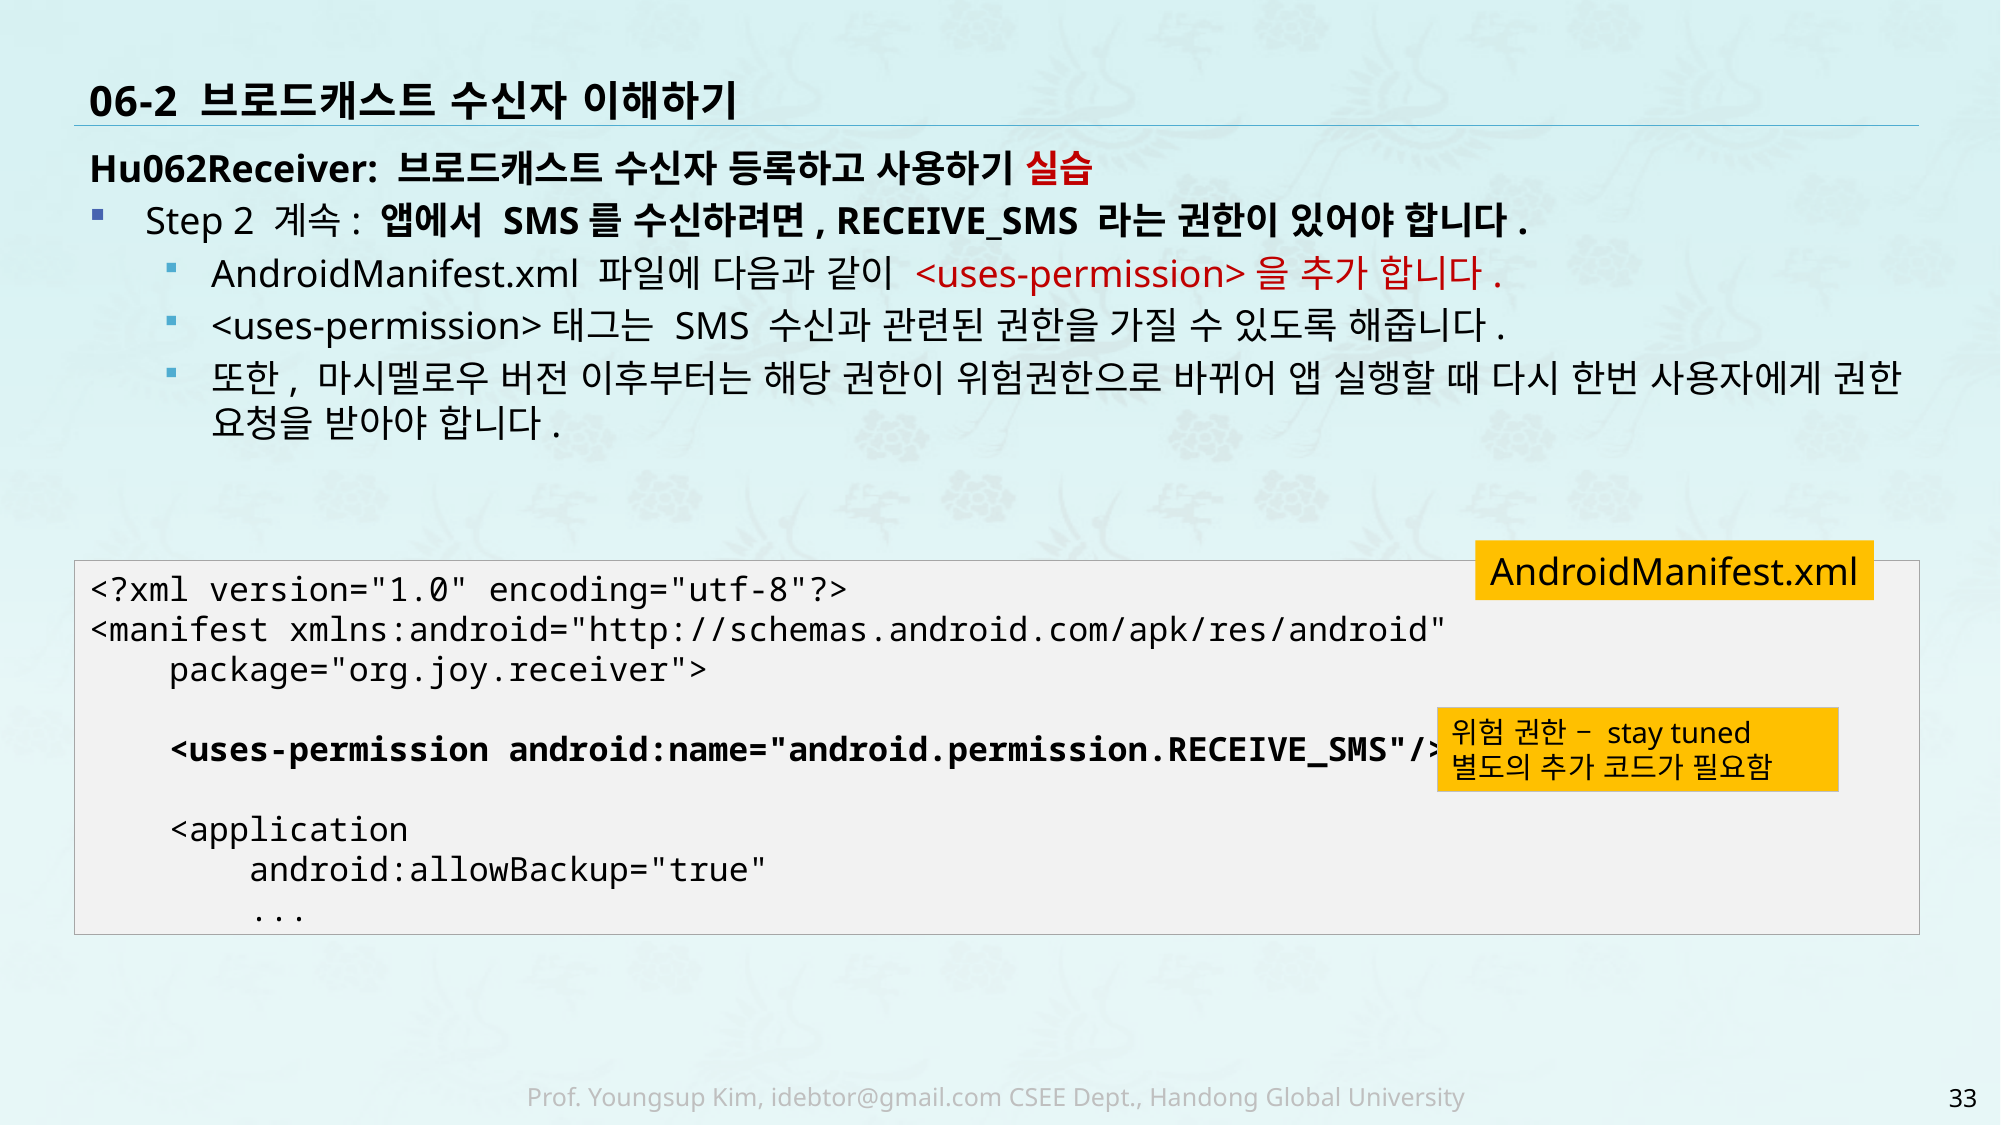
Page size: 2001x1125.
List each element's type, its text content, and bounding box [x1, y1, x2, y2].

title 06-2 브로드캐스트 수신자 이해하기 [74, 62, 1920, 137]
text_box AndroidManifest.xml [1475, 540, 1874, 601]
text_box <?xml version="1.0" encoding="utf-8"?> <manifest xmlns:android="http://schemas.android.com/apk/res/android" package="org.joy.receiver"> <uses-permission android:name="android.permission.RECEIVE_SMS"/> <application android:allowBackup="true" ... [74, 560, 1920, 935]
list Hu062Receiver: 브로드캐스트 수신자 등록하고 사용하기 실습 Step 2 계속: 앱에서 SMS를 수신하려면, RECEIVE_SMS 라는 권한이 있어야 합니다. AndroidManifest.xml 파일에 다음과 같이 <uses-permission>을 추가 합니다. <uses-permission>태그는 SMS 수신과 관련된 권한을 가질 수 있도록 해줍니다. 또한, 마시멜로우 버전 이후부터는 해당 권한이 위험권한으로 바뀌어 앱 실행할 때 다시 한번 사용자에게 권한 요청을 받아야 합니다. [74, 137, 1921, 1066]
text_box 위험 권한 – stay tuned 별도의 추가 코드가 필요함 [1437, 707, 1839, 792]
slide_number 33 [1816, 1069, 1993, 1125]
